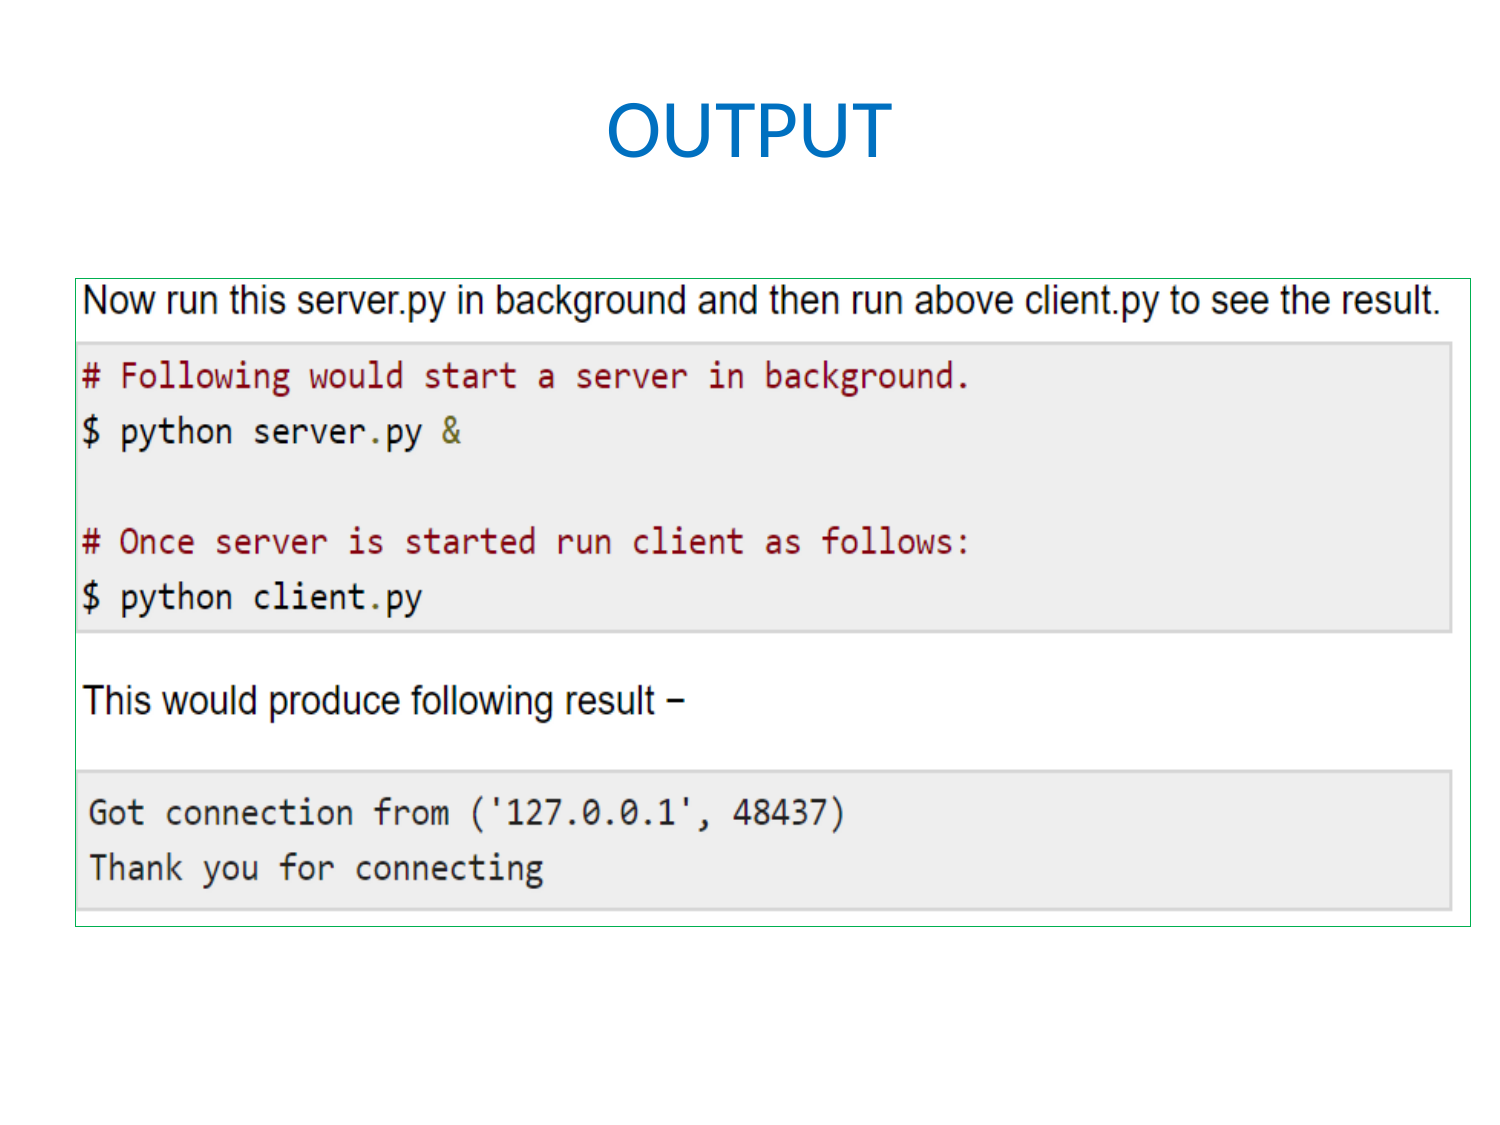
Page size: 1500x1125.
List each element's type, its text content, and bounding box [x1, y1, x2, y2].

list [74, 278, 1471, 927]
title OUTPUT [75, 30, 1425, 219]
